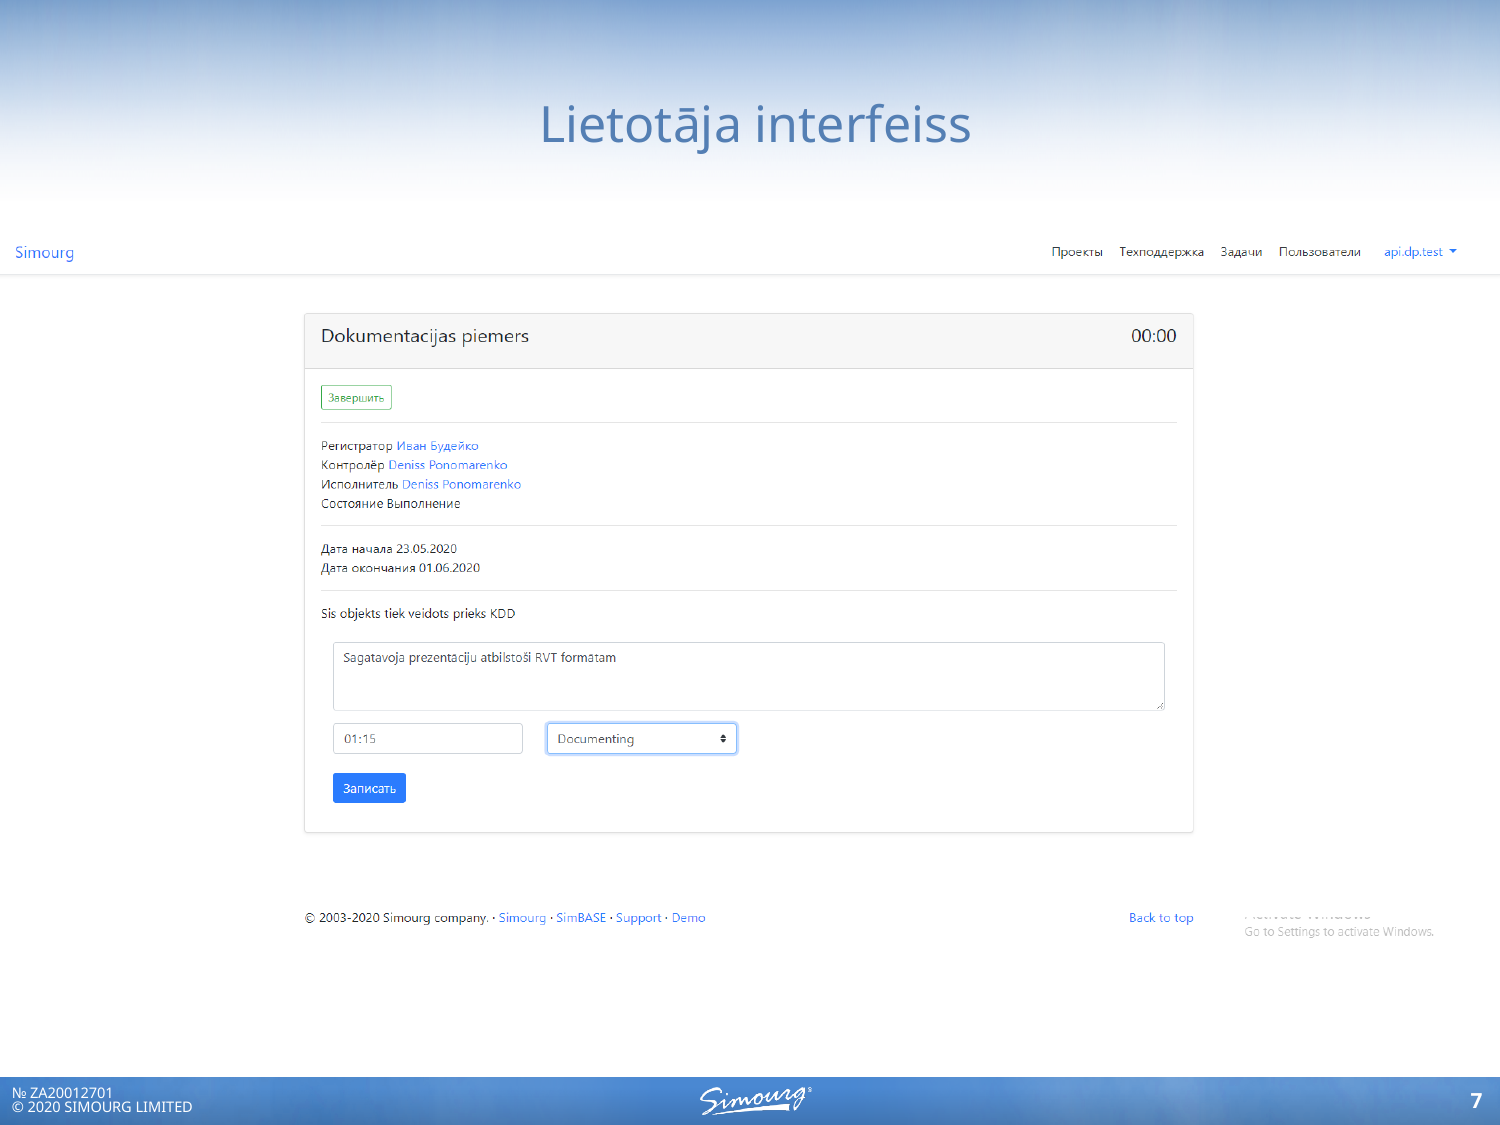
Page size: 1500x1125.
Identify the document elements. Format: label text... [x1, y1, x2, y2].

picture [0, 1077, 1500, 1125]
picture [0, 0, 1500, 208]
title Lietotāja interfeiss [135, 88, 1377, 158]
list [0, 231, 1500, 973]
